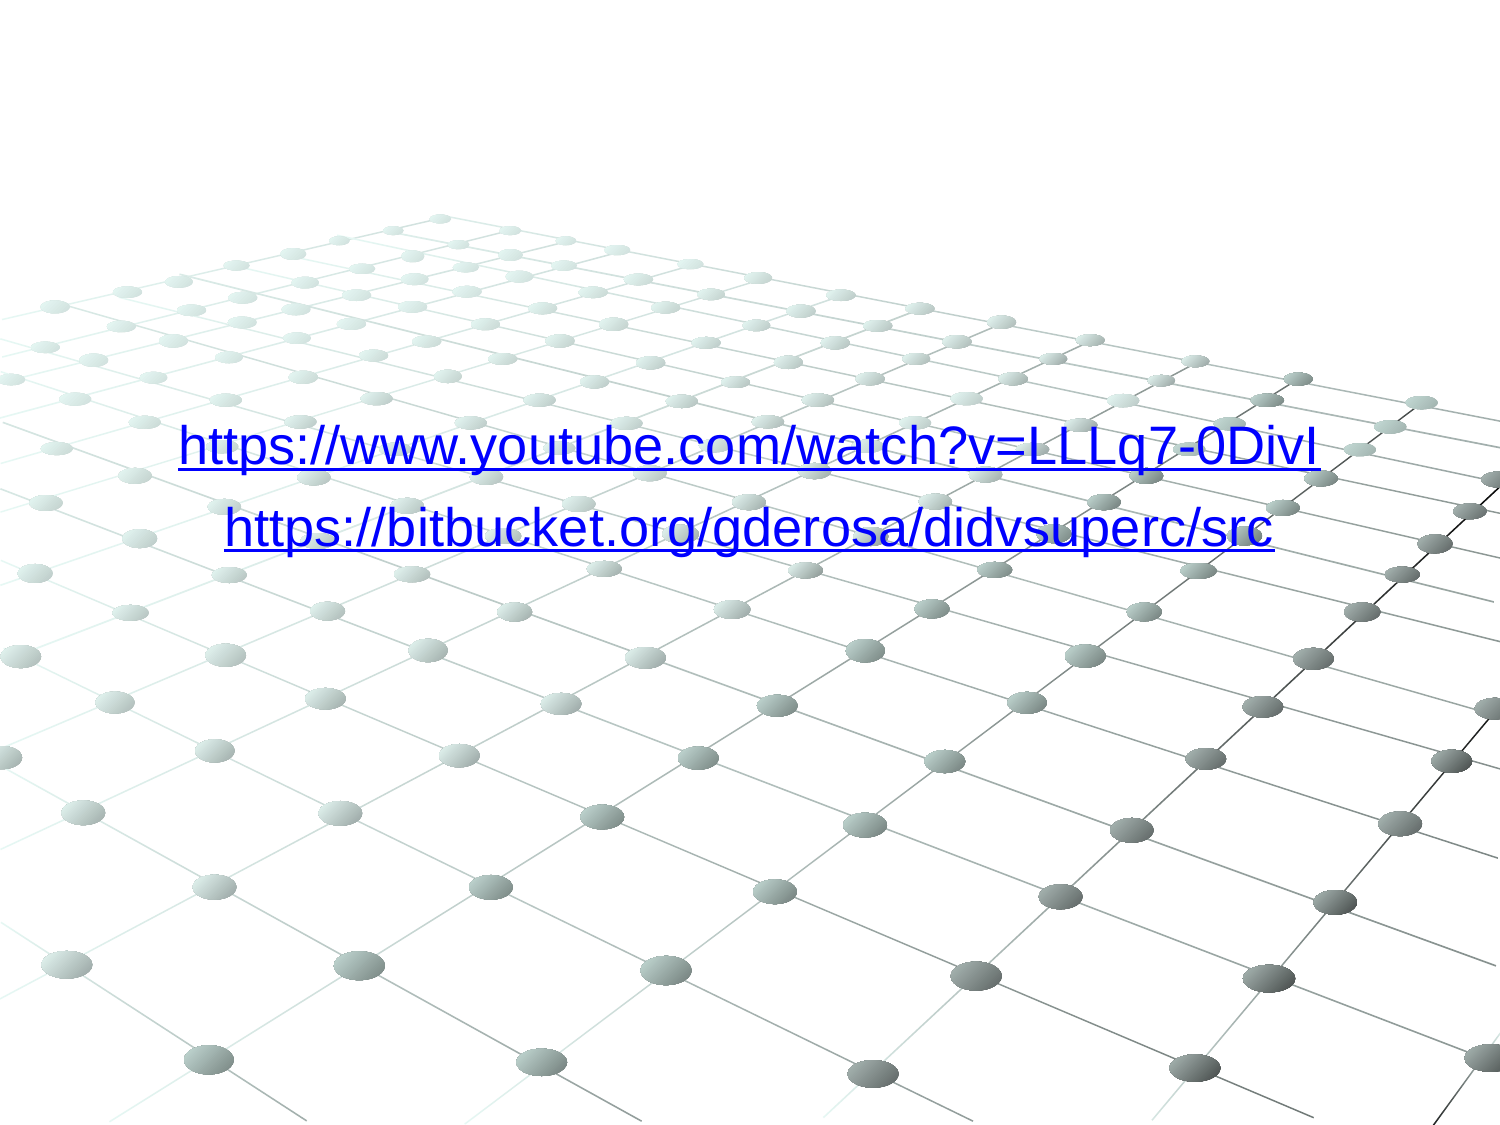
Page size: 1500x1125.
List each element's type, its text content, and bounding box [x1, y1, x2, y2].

text_box https://www.youtube.com/watch?v=LLLq7-0DivI https://bitbucket.org/gderosa/didvsuperc/src [74, 52, 1425, 998]
